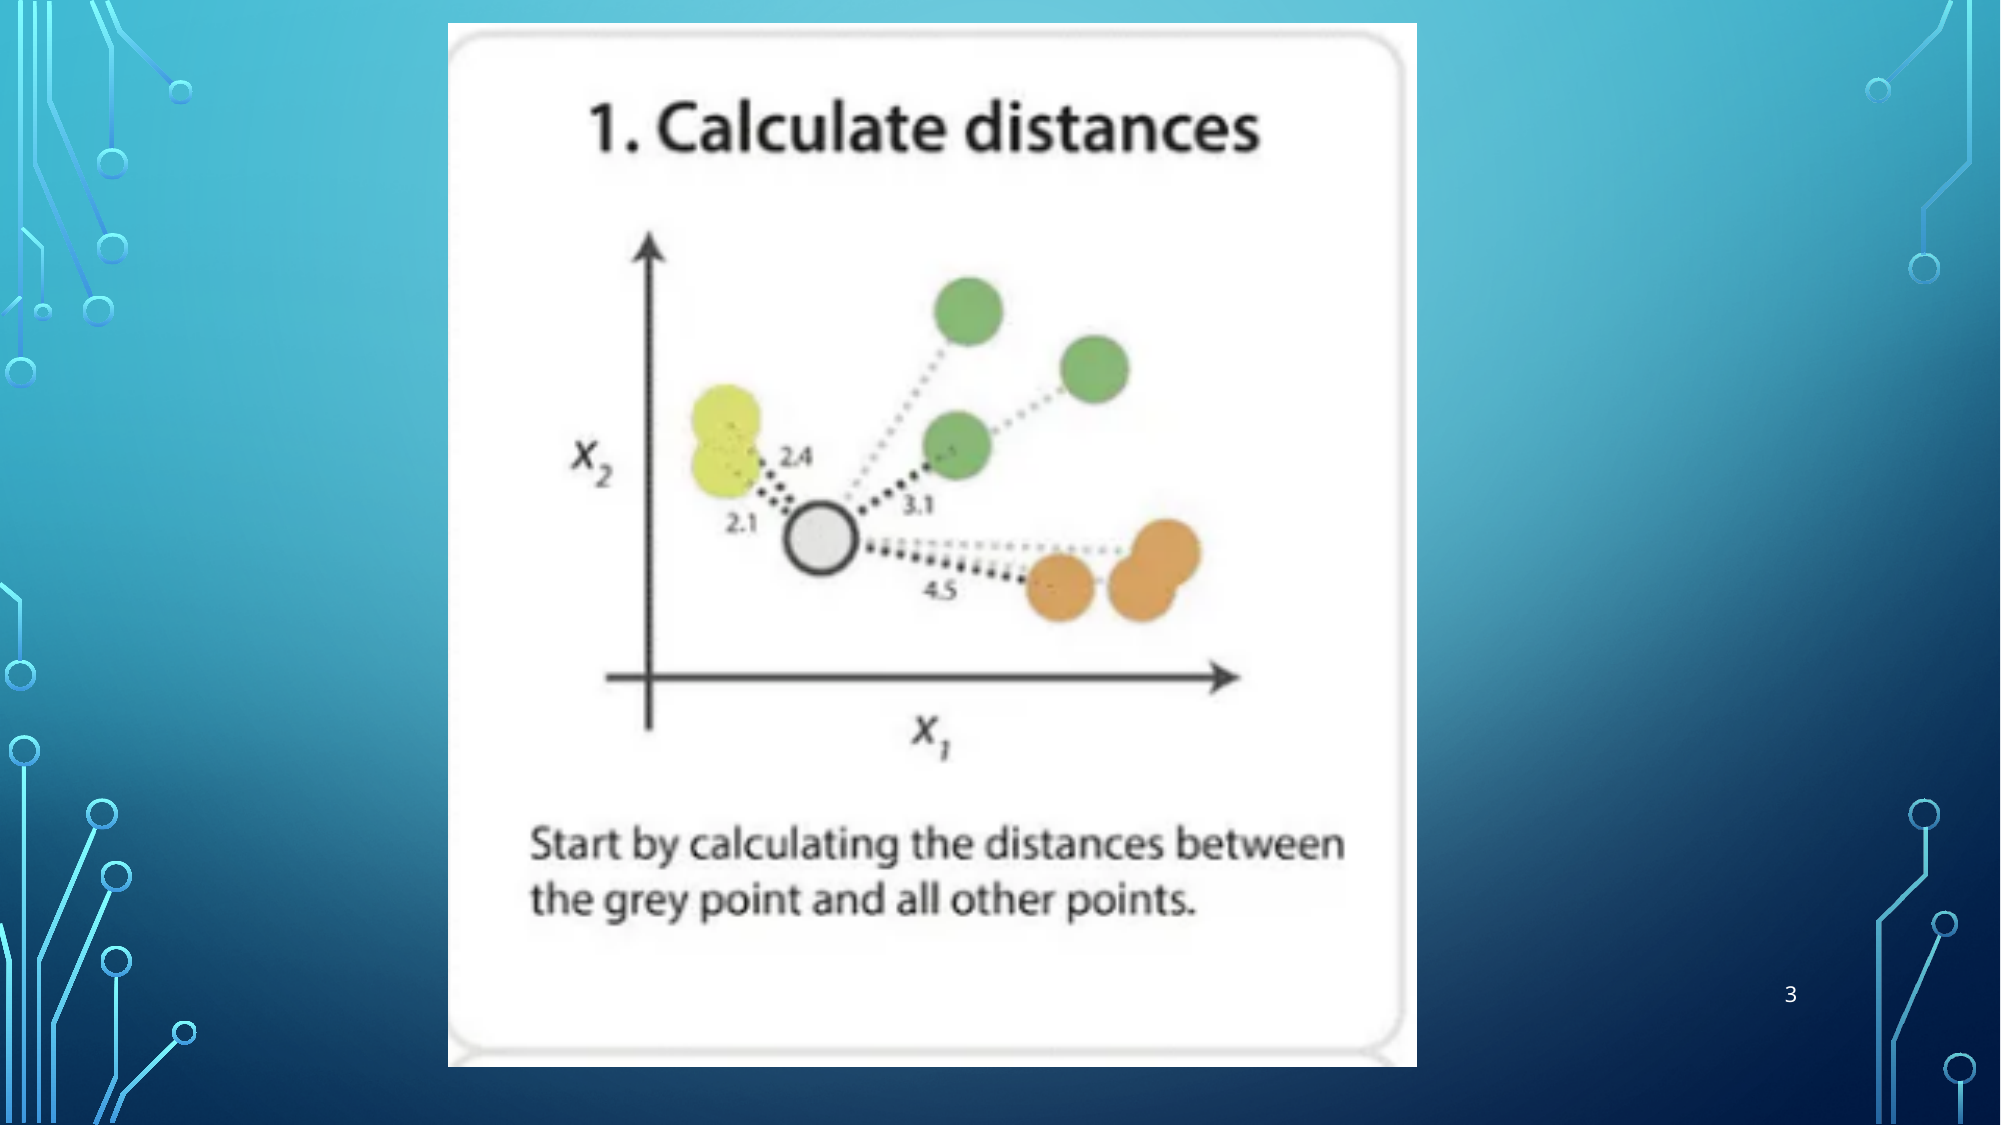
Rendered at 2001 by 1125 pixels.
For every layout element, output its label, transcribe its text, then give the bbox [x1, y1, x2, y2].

slide_number 3 [1685, 965, 1813, 1025]
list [447, 22, 1417, 1067]
